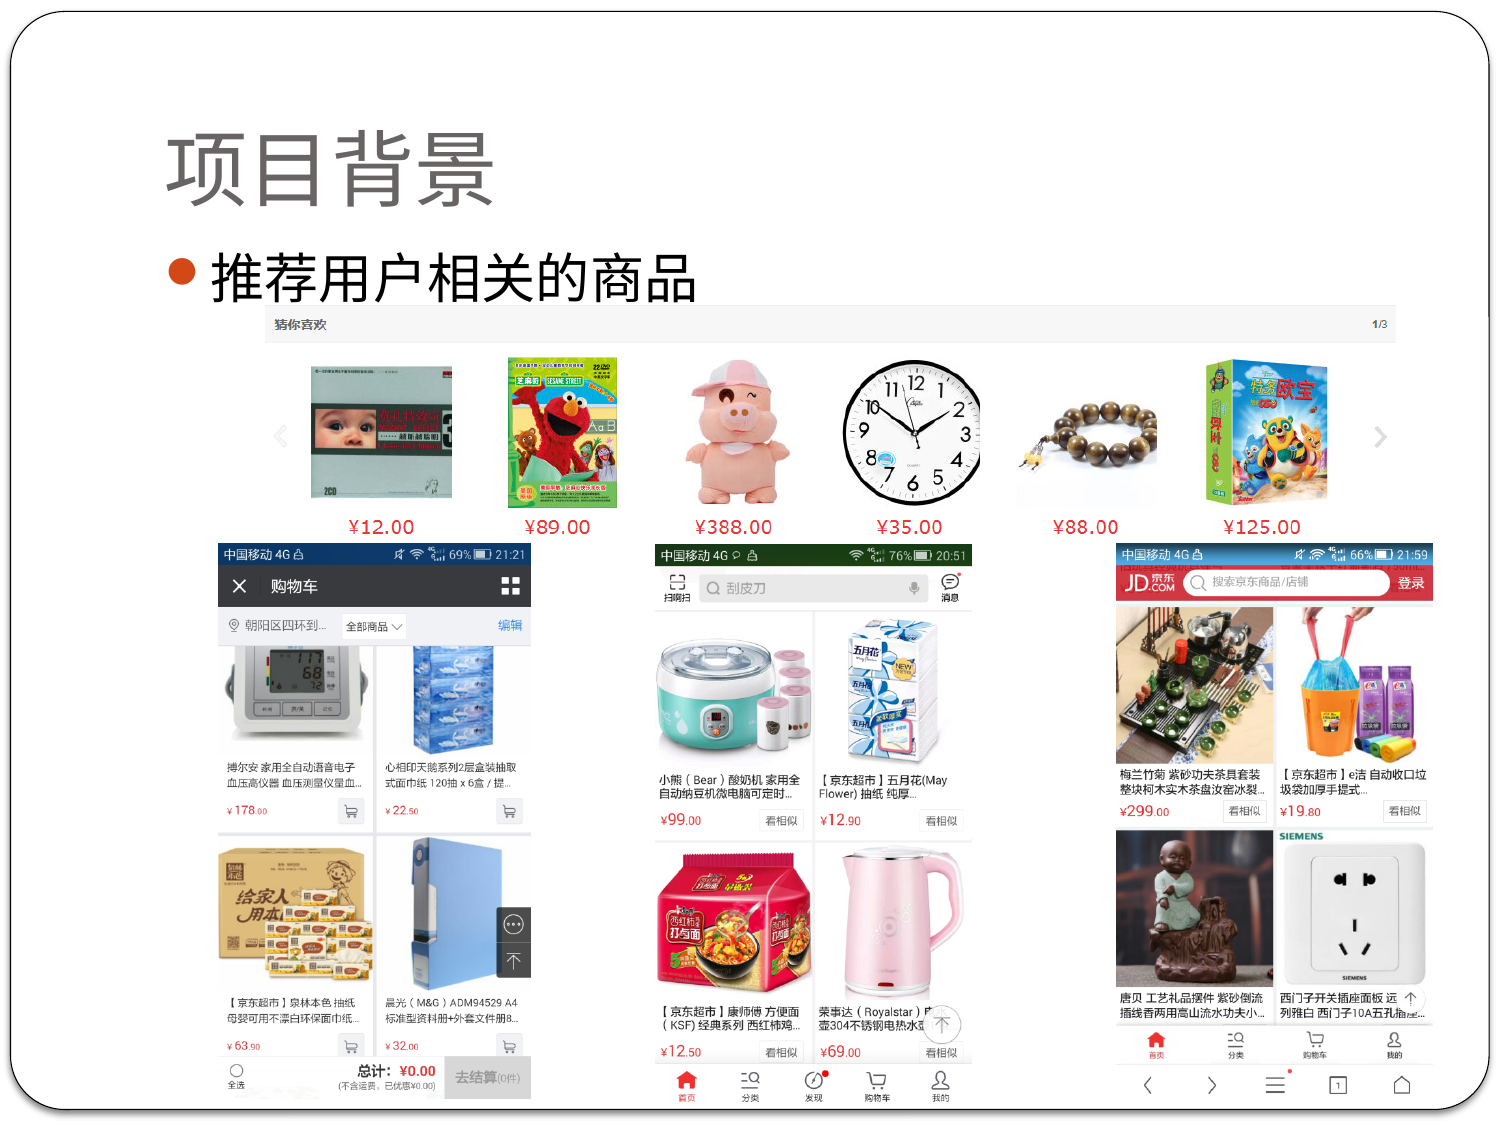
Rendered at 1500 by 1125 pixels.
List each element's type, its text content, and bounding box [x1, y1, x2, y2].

list 推荐用户相关的商品 [150, 237, 1425, 988]
title 项目背景 [150, 45, 1425, 233]
picture [218, 296, 1434, 1107]
